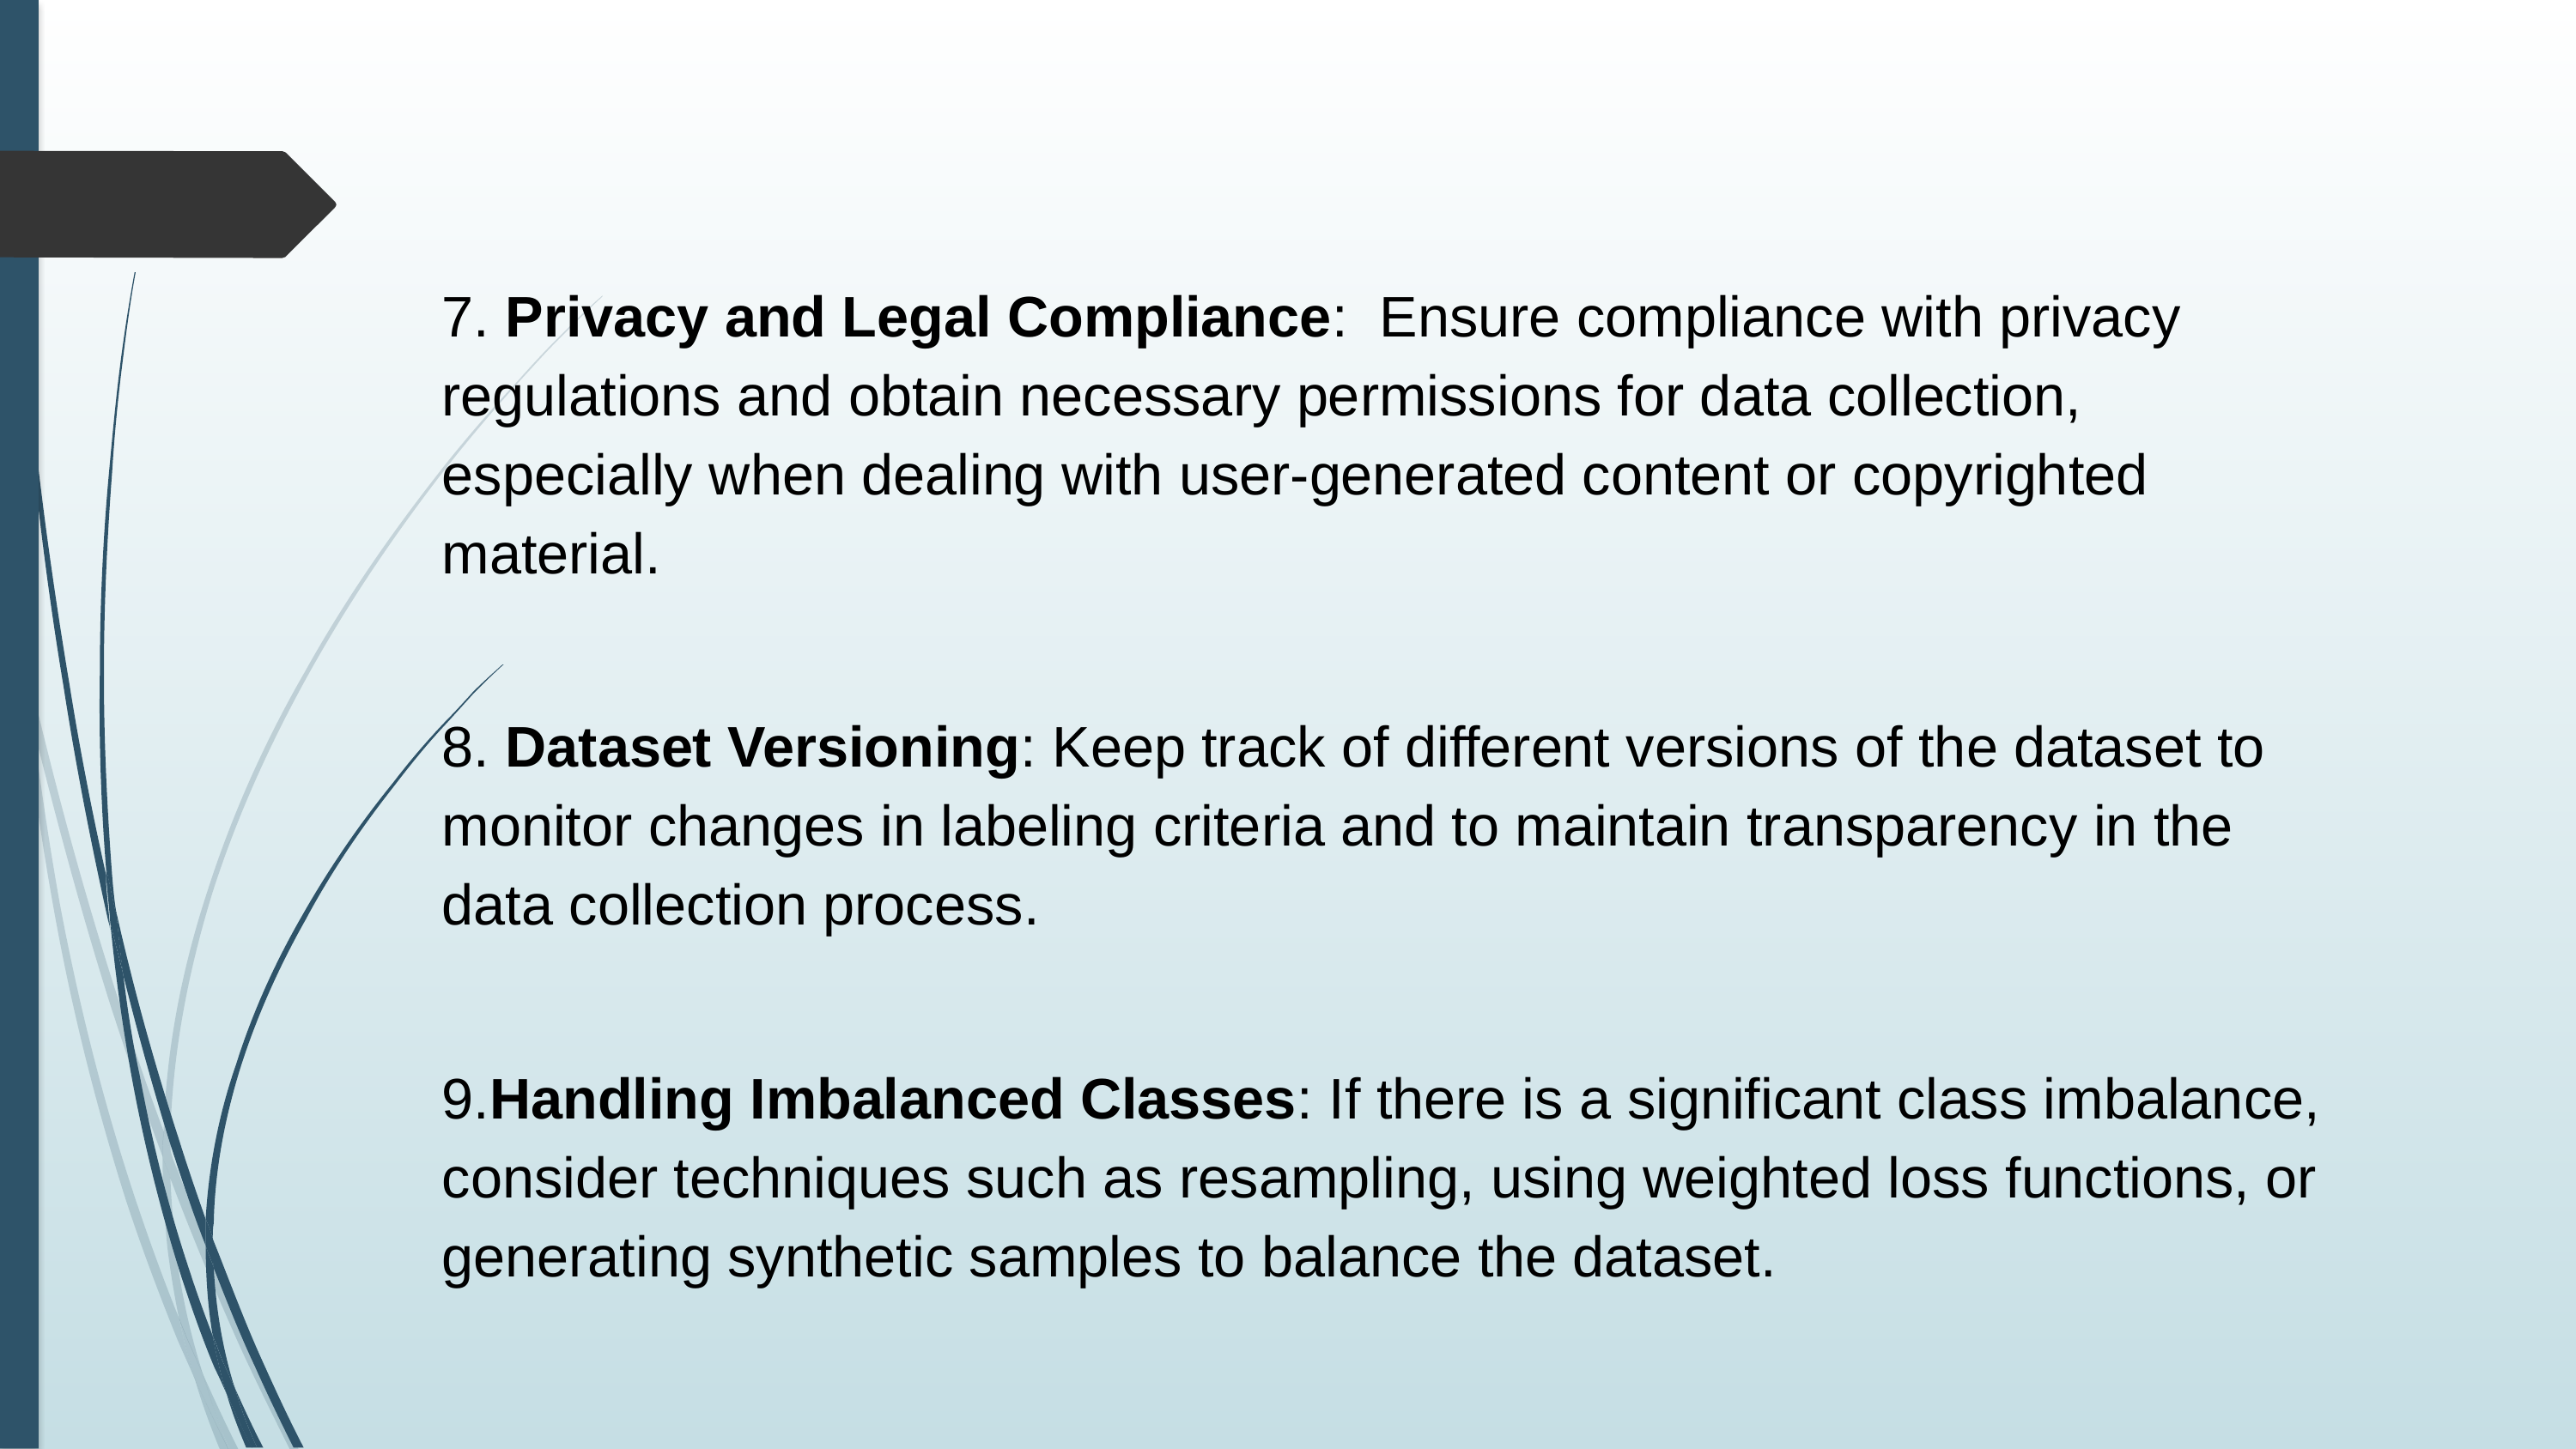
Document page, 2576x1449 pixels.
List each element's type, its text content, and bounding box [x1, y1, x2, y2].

text_box 7. Privacy and Legal Compliance: Ensure compliance with privacy regulations and obtain necessary permissions for data collection, especially when dealing with user-generated content or copyrighted material. 8. Dataset Versioning: Keep track of different versions of the dataset to monitor changes in labeling criteria and to maintain transparency in the data collection process. 9.Handling Imbalanced Classes: If there is a significant class imbalance, consider techniques such as resampling, using weighted loss functions, or generating synthetic samples to balance the dataset. [428, 263, 2361, 1294]
